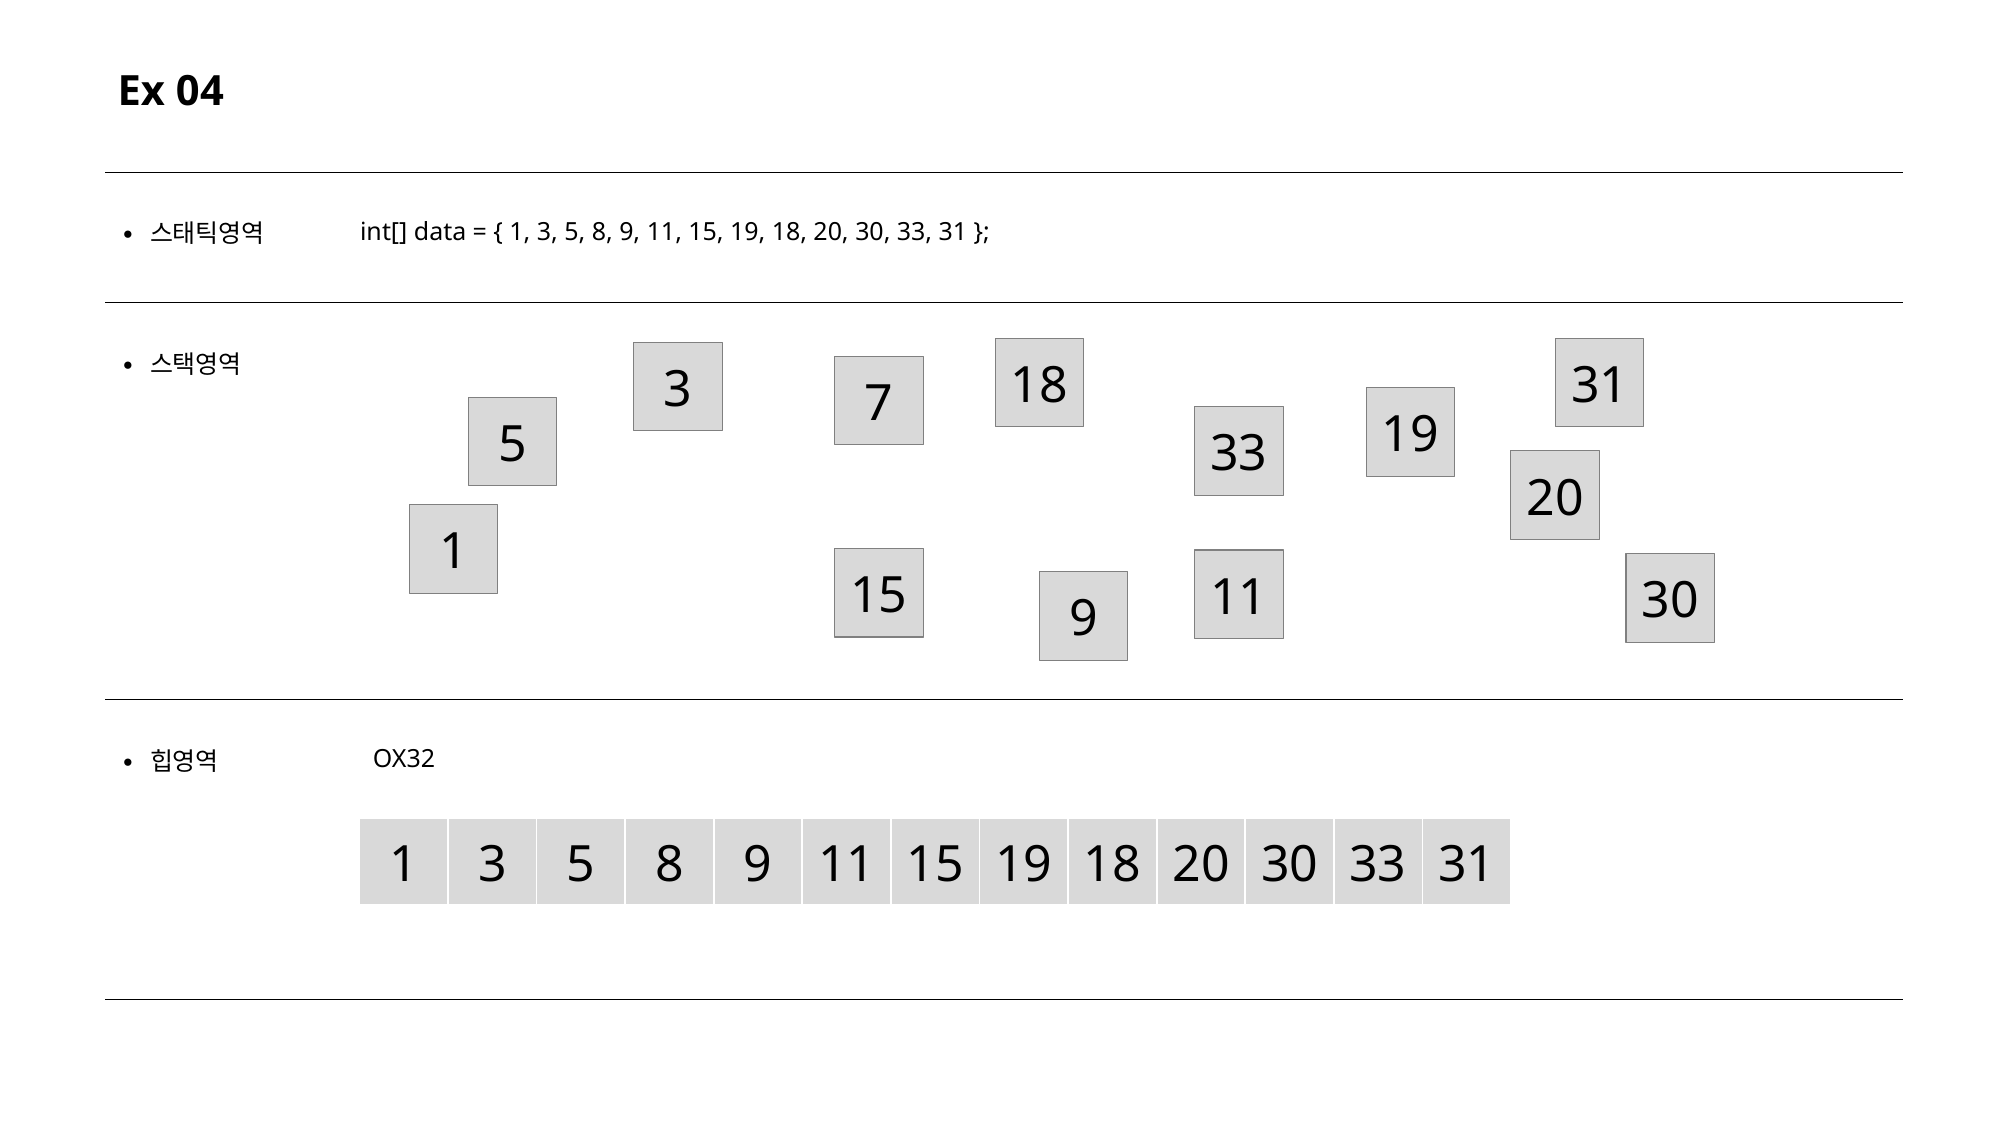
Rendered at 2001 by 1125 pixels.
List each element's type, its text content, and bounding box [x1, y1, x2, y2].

text_box 15 [833, 547, 925, 639]
table_cell ∙ 힙영역 [105, 700, 338, 999]
text_box 19 [1365, 386, 1456, 478]
table_header 11 [803, 819, 890, 904]
table_header 18 [1069, 819, 1156, 904]
text_box 31 [1554, 337, 1645, 428]
table_cell OX32 [338, 700, 1903, 999]
table_header 9 [715, 819, 801, 904]
table_header 5 [537, 819, 624, 904]
table_cell ∙ 스택영역 [105, 303, 338, 699]
text_box 18 [994, 337, 1085, 428]
table_header 19 [980, 819, 1067, 904]
table_header 1 [360, 819, 447, 904]
table_header 33 [1335, 819, 1422, 904]
text_box Ex 04 [102, 56, 239, 122]
text_box 3 [632, 341, 724, 432]
table_header 20 [1158, 819, 1244, 904]
text_box 9 [1038, 570, 1129, 662]
text_box 30 [1624, 552, 1716, 644]
table_header 30 [1246, 819, 1333, 904]
text_box 20 [1509, 449, 1601, 541]
table_header 15 [892, 819, 979, 904]
table_header ∙ 스태틱영역 [105, 173, 338, 302]
text_box 33 [1193, 405, 1285, 497]
text_box 5 [467, 396, 558, 487]
table_header 8 [626, 819, 713, 904]
text_box 7 [833, 355, 925, 446]
table_cell [338, 303, 1903, 699]
table_header int[] data = { 1, 3, 5, 8, 9, 11, 15, 19, 18, 20, 30, 33, 31 }; [338, 173, 1903, 302]
text_box 1 [408, 503, 499, 595]
table_header 3 [449, 819, 536, 904]
table_header 31 [1423, 819, 1510, 904]
text_box 11 [1193, 548, 1285, 640]
